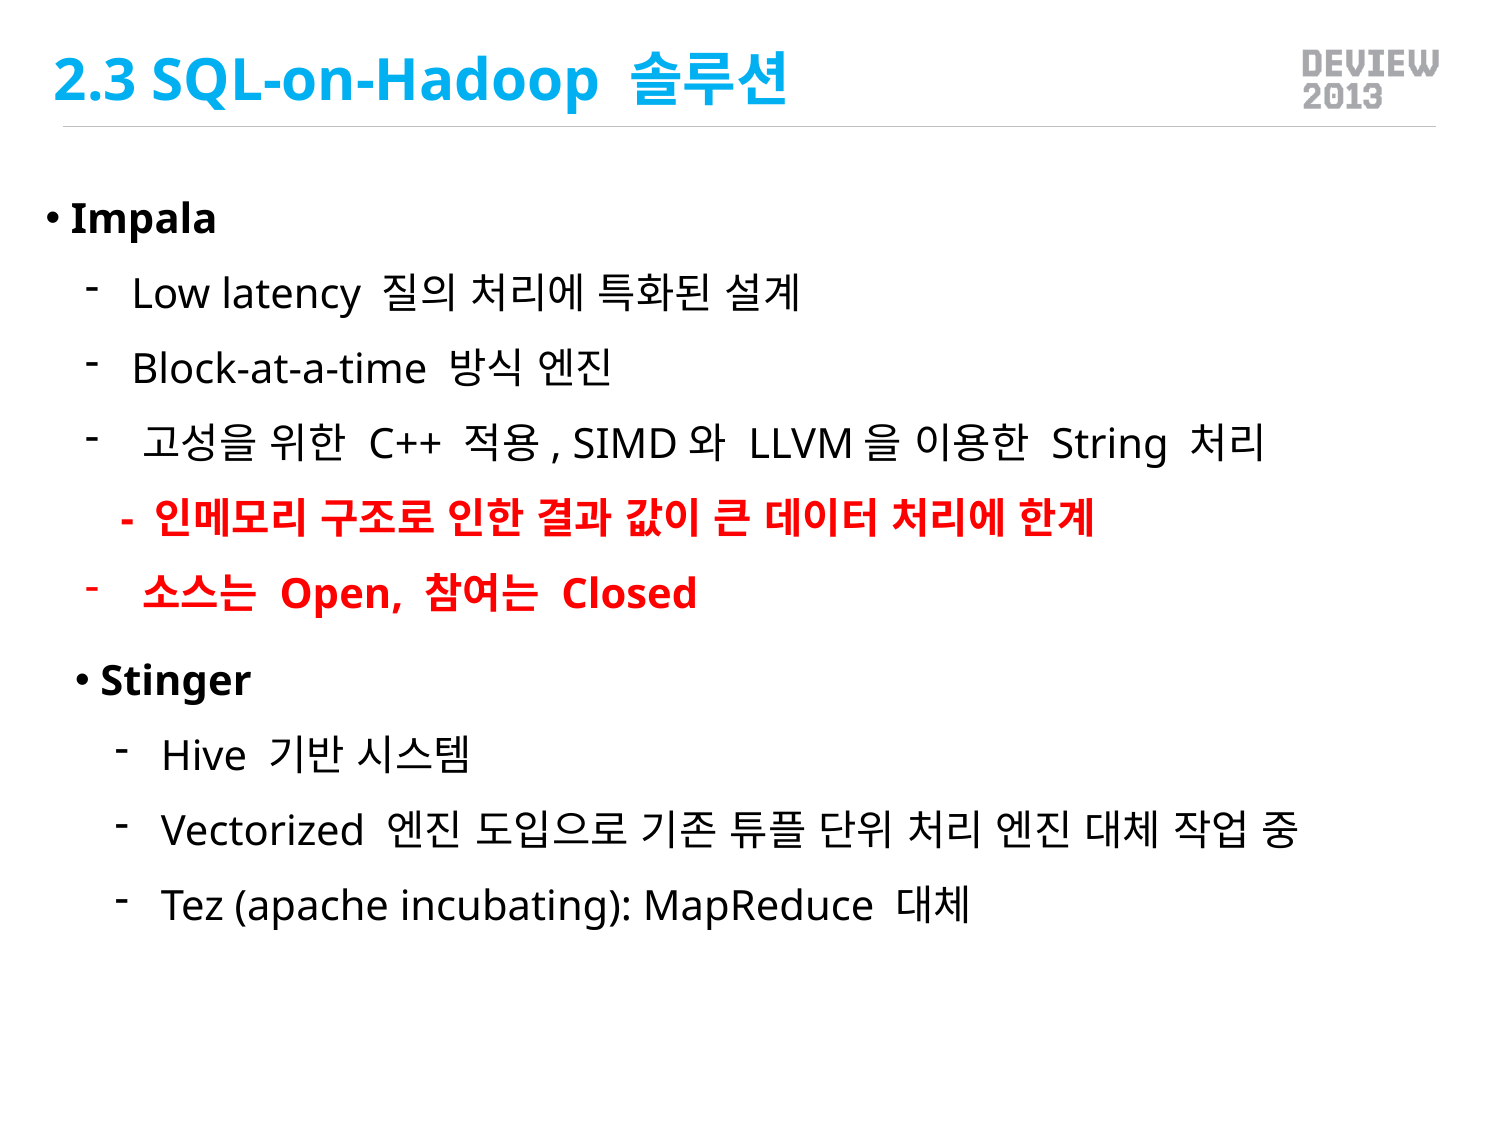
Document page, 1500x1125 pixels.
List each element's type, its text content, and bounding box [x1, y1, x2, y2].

text_box Stinger Hive 기반 시스템 Vectorized 엔진 도입으로 기존 튜플 단위 처리 엔진 대체 작업 중 Tez (apache incubating): MapReduce 대체 [60, 621, 1316, 937]
text_box Impala Low latency 질의 처리에 특화된 설계 Block-at-a-time 방식 엔진 고성을 위한 C++ 적용, SIMD와 LLVM을 이용한 String 처리 - 인메모리 구조로 인한 결과 값이 큰 데이터 처리에 한계 소스는 Open, 참여는 Closed [30, 159, 1282, 625]
picture [1291, 34, 1450, 123]
text_box 2.3 SQL-on-Hadoop 솔루션 [38, 35, 805, 120]
